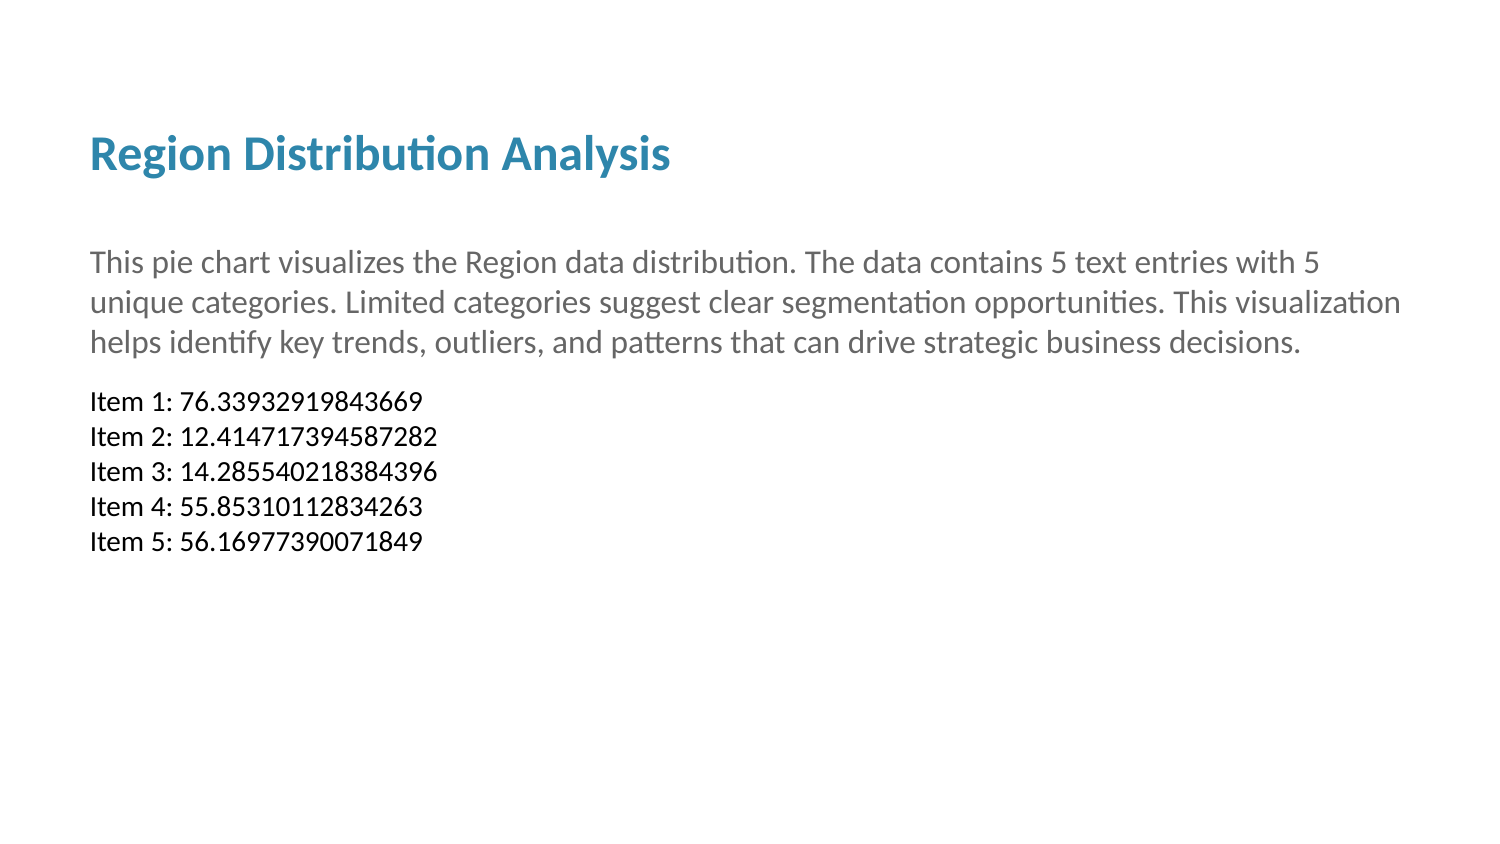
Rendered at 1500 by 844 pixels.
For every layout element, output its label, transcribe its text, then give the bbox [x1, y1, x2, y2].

text_box Item 1: 76.33932919843669 Item 2: 12.414717394587282 Item 3: 14.285540218384396 Item 4: 55.85310112834263 Item 5: 56.16977390071849 [74, 374, 1425, 825]
text_box This pie chart visualizes the Region data distribution. The data contains 5 text entries with 5 unique categories. Limited categories suggest clear segmentation opportunities. This visualization helps identify key trends, outliers, and patterns that can drive strategic business decisions. [74, 224, 1425, 374]
text_box Region Distribution Analysis [74, 74, 1425, 224]
